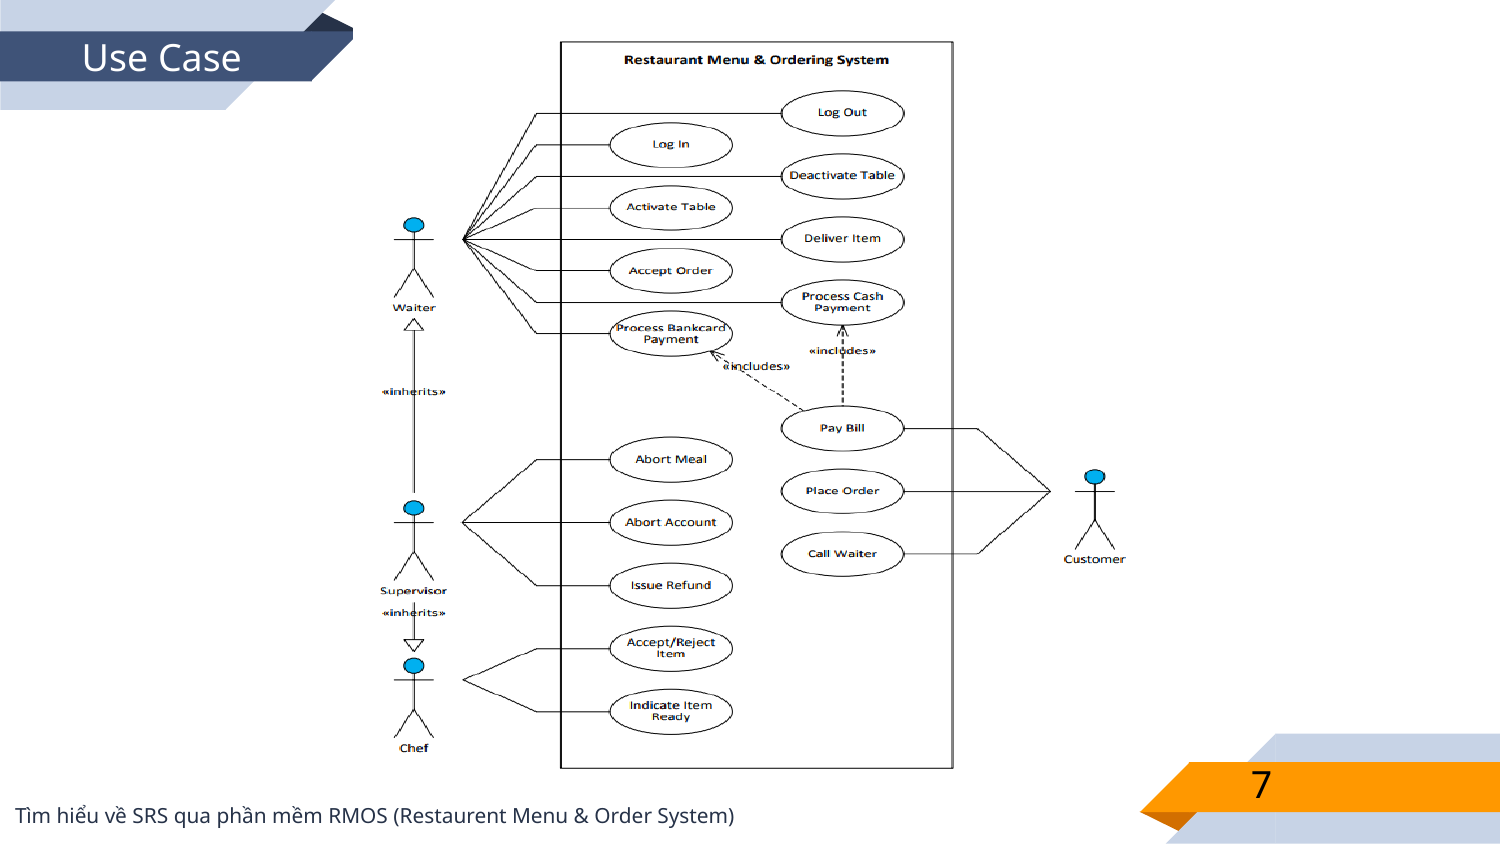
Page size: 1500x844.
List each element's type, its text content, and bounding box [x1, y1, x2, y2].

slide_number 7 [1235, 760, 1480, 813]
picture [353, 26, 1139, 776]
text_box Tìm hiểu về SRS qua phần mềm RMOS (Restaurent Menu & Order System) [0, 775, 848, 844]
text_box Use Case [6, 26, 318, 87]
